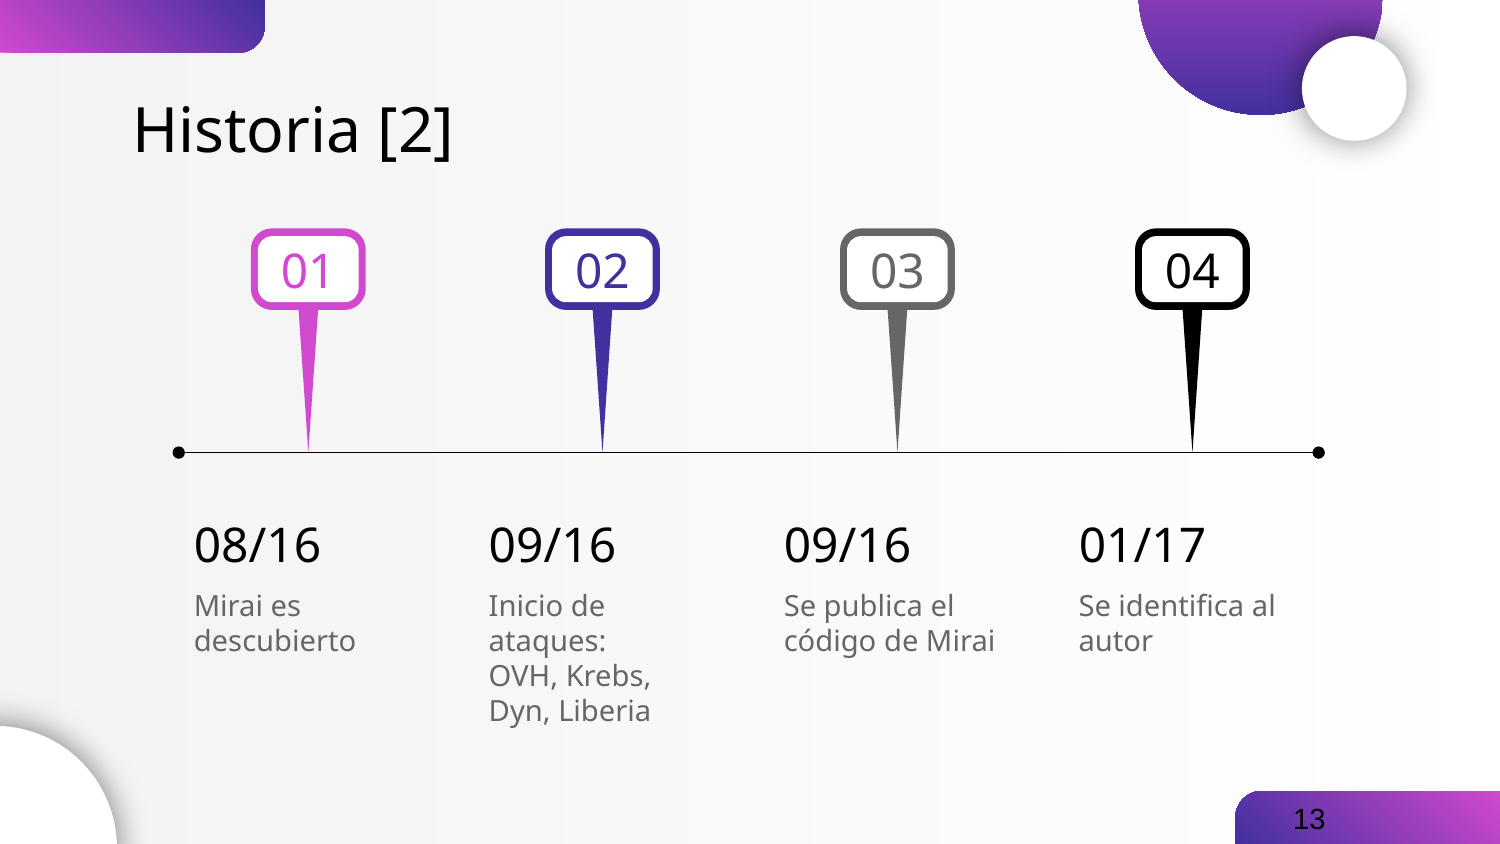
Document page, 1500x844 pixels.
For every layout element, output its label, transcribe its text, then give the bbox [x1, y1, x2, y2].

text_box [840, 228, 955, 451]
text_box 01/17 [1063, 514, 1322, 572]
text_box [545, 228, 660, 451]
text_box [250, 228, 366, 451]
text_box [1138, 0, 1383, 115]
text_box 09/16 [768, 514, 1027, 572]
text_box Se identifica al autor [1063, 572, 1322, 703]
text_box Inicio de ataques: OVH, Krebs, Dyn, Liberia [473, 572, 732, 703]
text_box 03 [847, 236, 948, 303]
text_box 13 [1278, 793, 1441, 843]
text_box 02 [552, 236, 653, 303]
text_box [1135, 228, 1250, 451]
text_box 08/16 [178, 514, 437, 572]
text_box 04 [1142, 236, 1243, 303]
text_box 01 [257, 236, 359, 303]
text_box 09/16 [473, 514, 732, 572]
text_box [1301, 36, 1407, 141]
text_box Mirai es descubierto [178, 572, 437, 703]
text_box Se publica el código de Mirai [768, 572, 1027, 703]
title Historia [2] [116, 88, 1383, 167]
